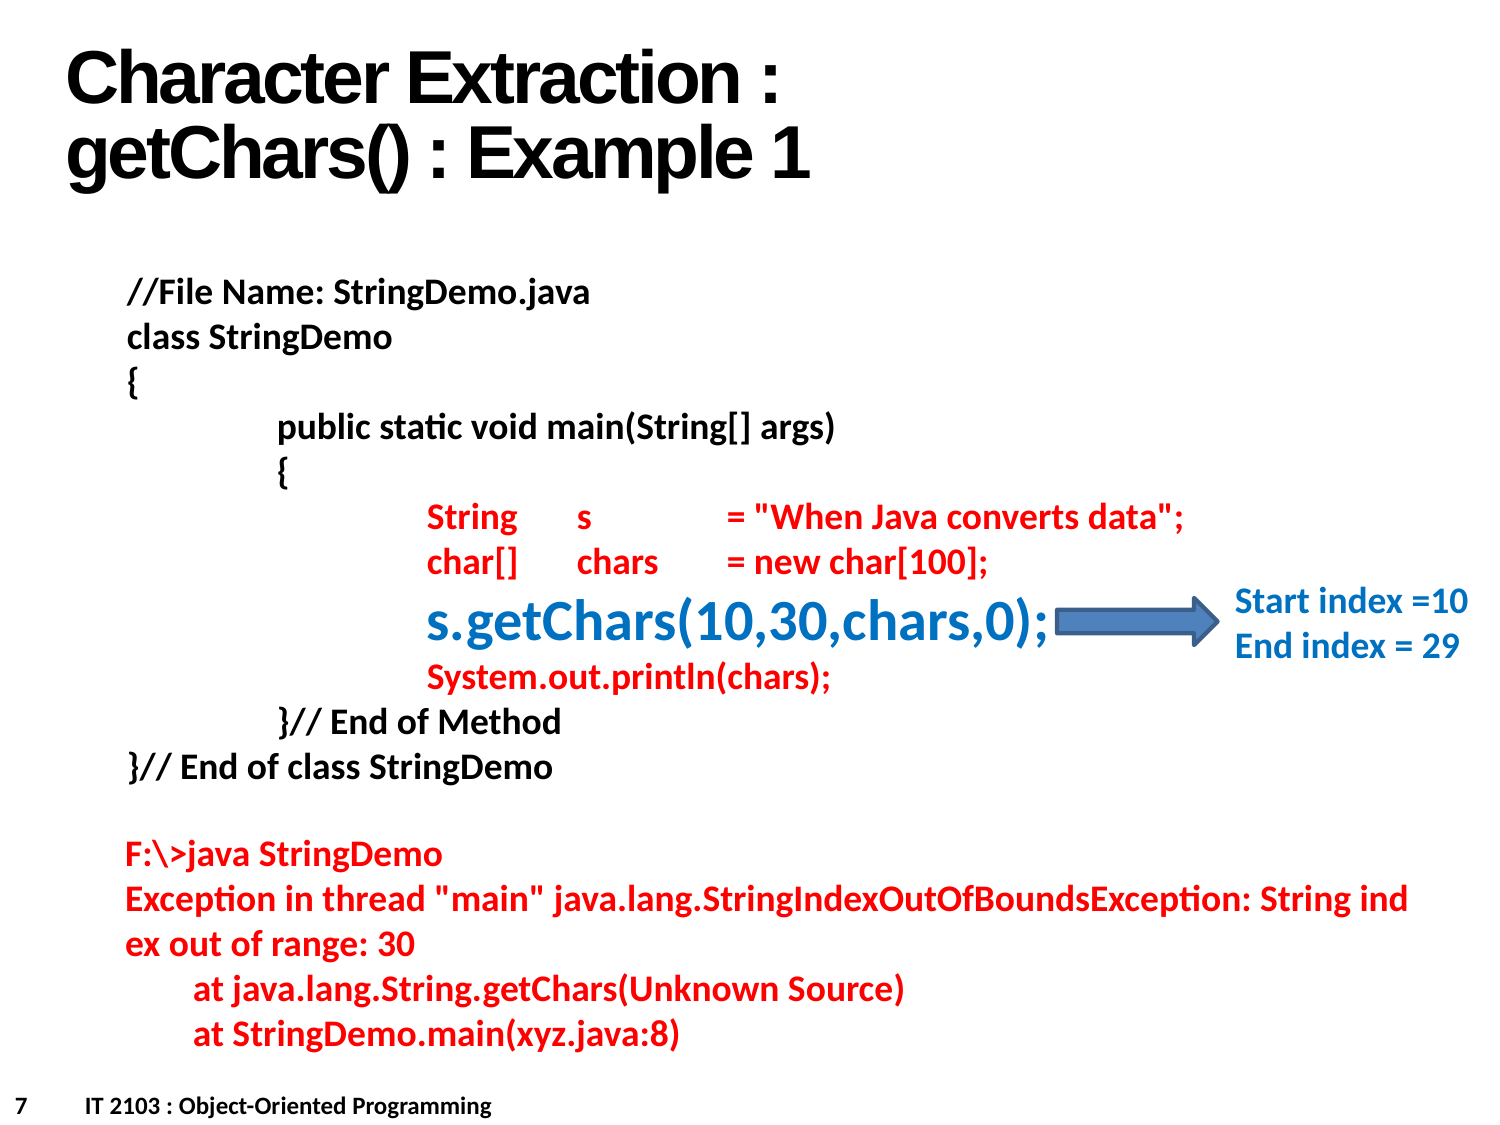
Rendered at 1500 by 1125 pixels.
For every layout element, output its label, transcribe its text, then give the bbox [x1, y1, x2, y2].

text_box [1054, 595, 1220, 648]
text_box Start index =10 End index = 29 [1220, 568, 1484, 674]
text_box //File Name: StringDemo.java class StringDemo { public static void main(String[] args) { String s = "When Java converts data"; char[] chars = new char[100]; s.getChars(10,30,chars,0); System.out.println(chars); }// End of Method }// End of class StringDemo [112, 259, 1235, 795]
text_box F:\>java StringDemo Exception in thread "main" java.lang.StringIndexOutOfBoundsException: String ind ex out of range: 30 at java.lang.String.getChars(Unknown Source) at StringDemo.main(xyz.java:8) [110, 821, 1469, 1062]
list Character Extraction : getChars() : Example 1 [50, 24, 1088, 213]
